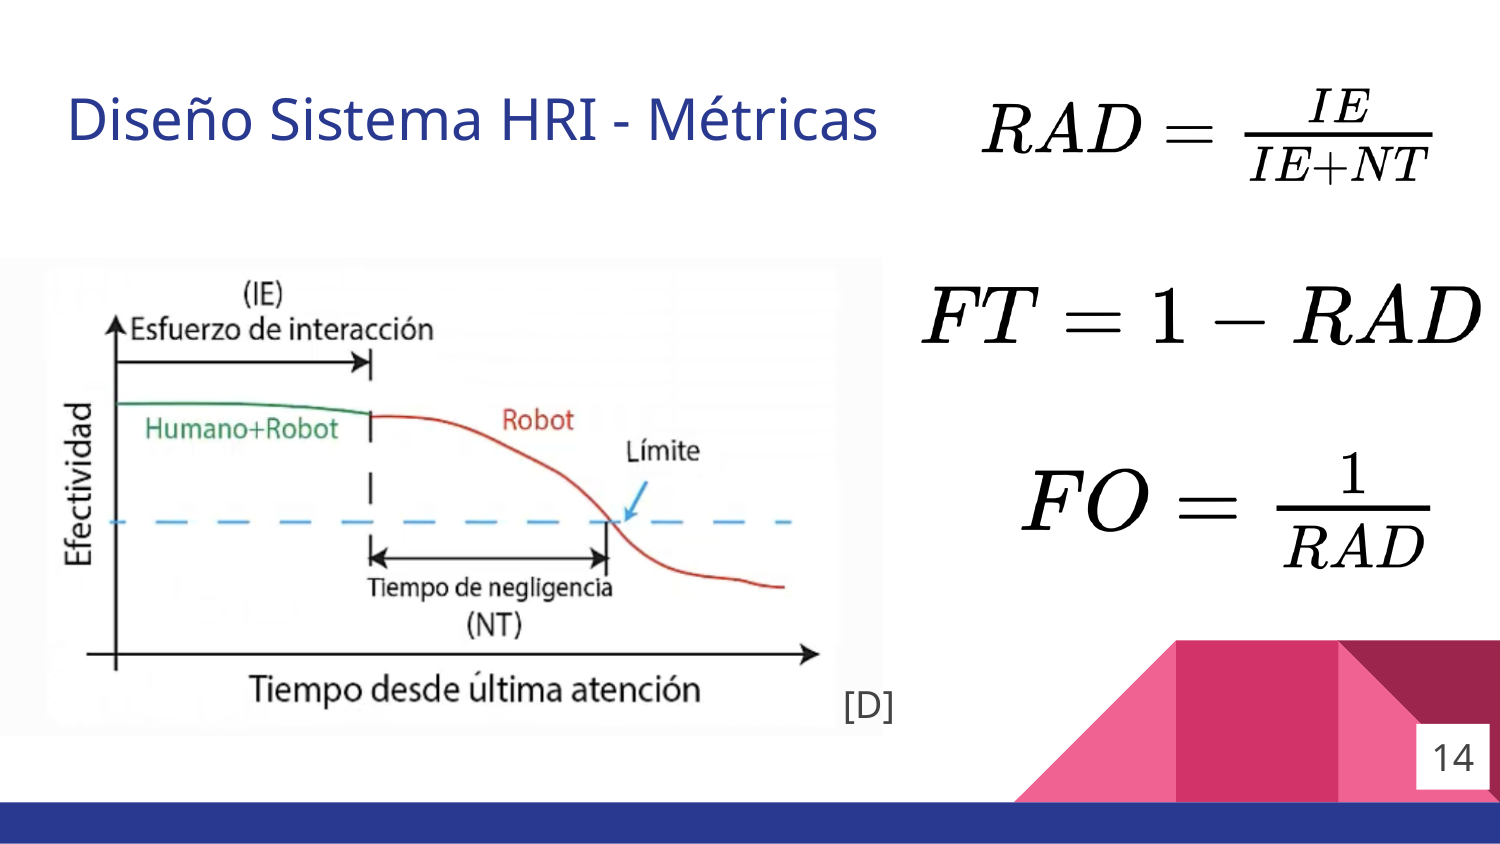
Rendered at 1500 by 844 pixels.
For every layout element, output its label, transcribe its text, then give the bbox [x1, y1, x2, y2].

text_box [D] [886, 665, 912, 736]
picture [1018, 446, 1441, 578]
picture [0, 258, 882, 736]
picture [979, 80, 1441, 190]
title Diseño Sistema HRI - Métricas [51, 67, 1449, 167]
picture [917, 278, 1483, 358]
text_box 14 [1416, 723, 1490, 790]
